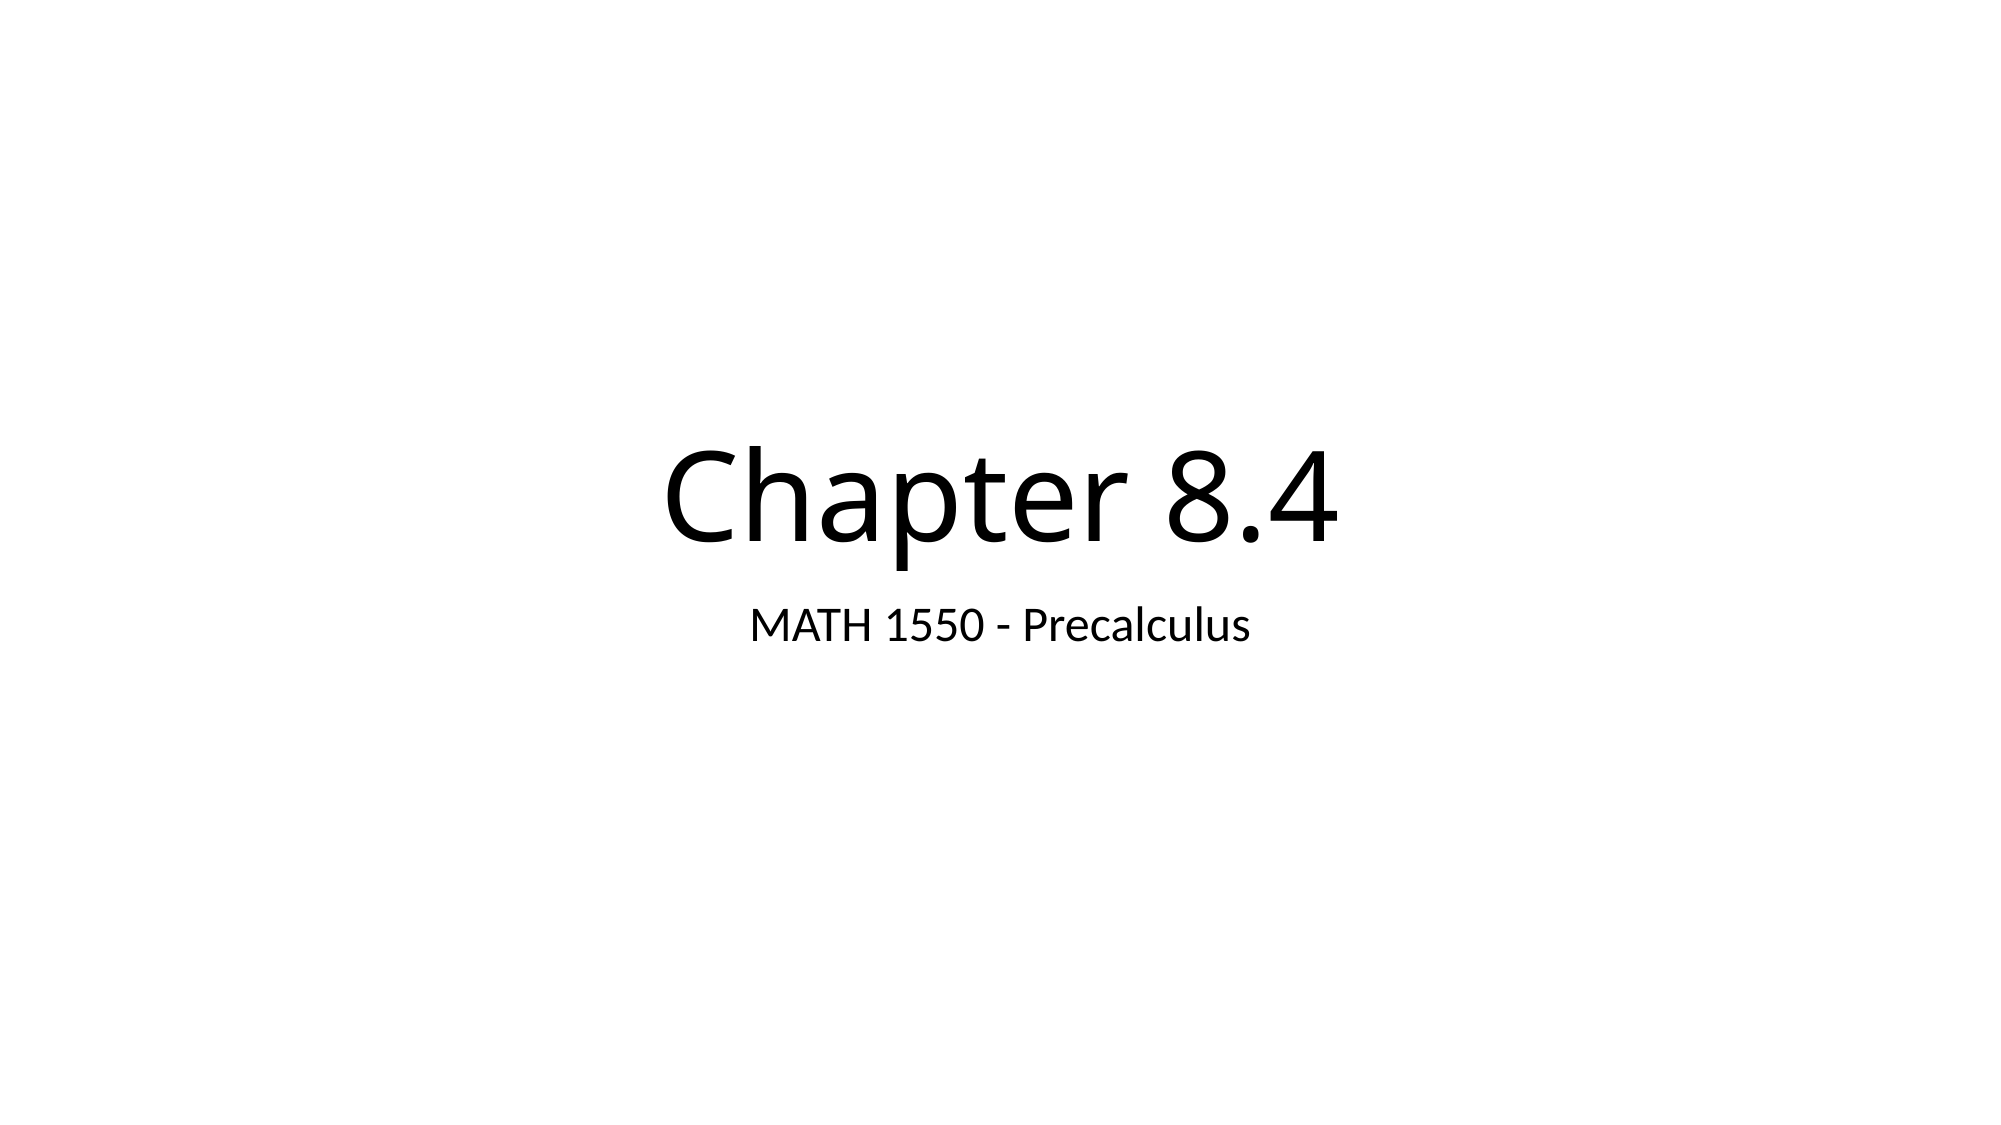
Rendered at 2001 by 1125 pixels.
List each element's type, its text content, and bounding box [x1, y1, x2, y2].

subtitle MATH 1550 - Precalculus [249, 590, 1750, 863]
title Chapter 8.4 [249, 184, 1750, 576]
